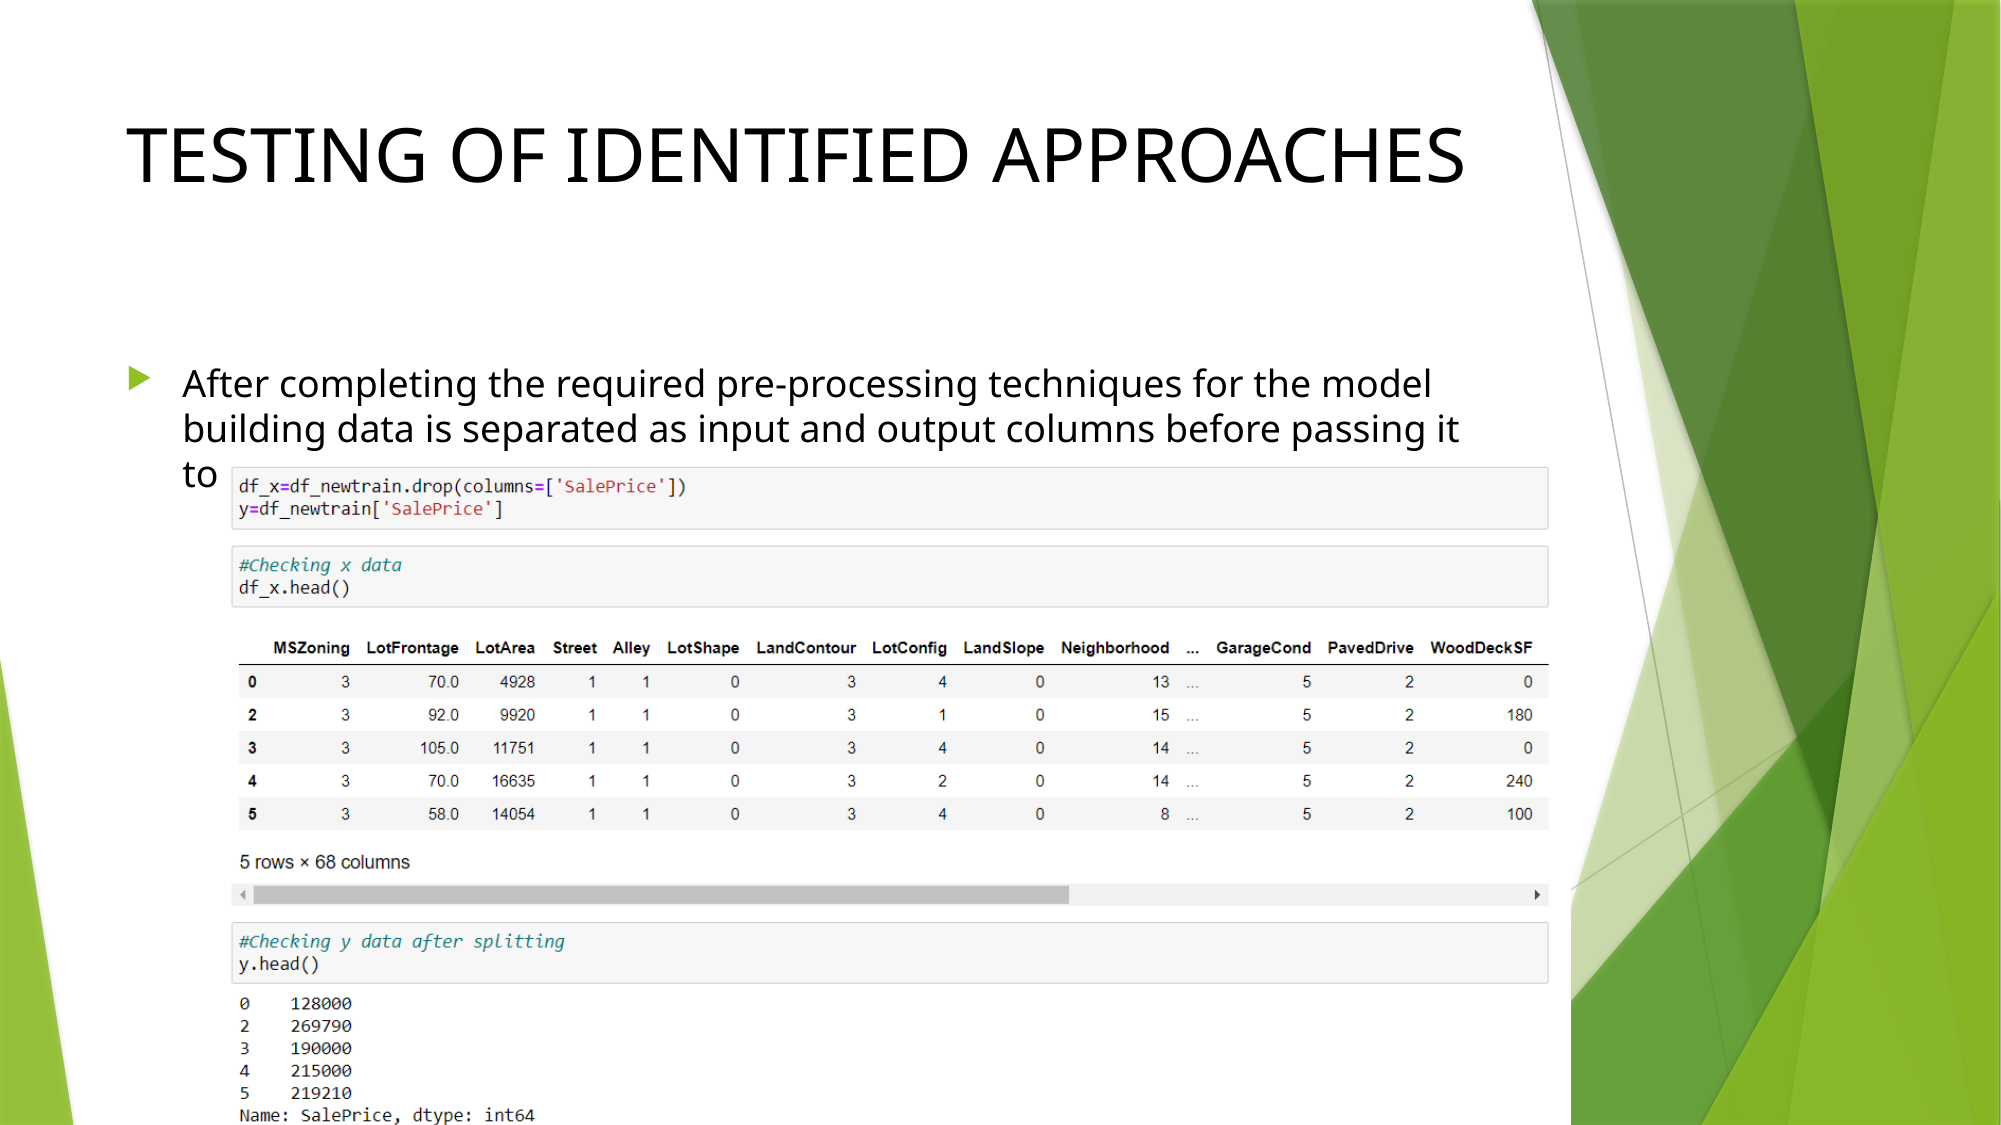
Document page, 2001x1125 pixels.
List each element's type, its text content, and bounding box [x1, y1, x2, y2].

list After completing the required pre-processing techniques for the model building data is separated as input and output columns before passing it to the train_test_split. [111, 352, 1522, 989]
title TESTING OF IDENTIFIED APPROACHES [111, 99, 1522, 317]
picture [222, 453, 1572, 1125]
